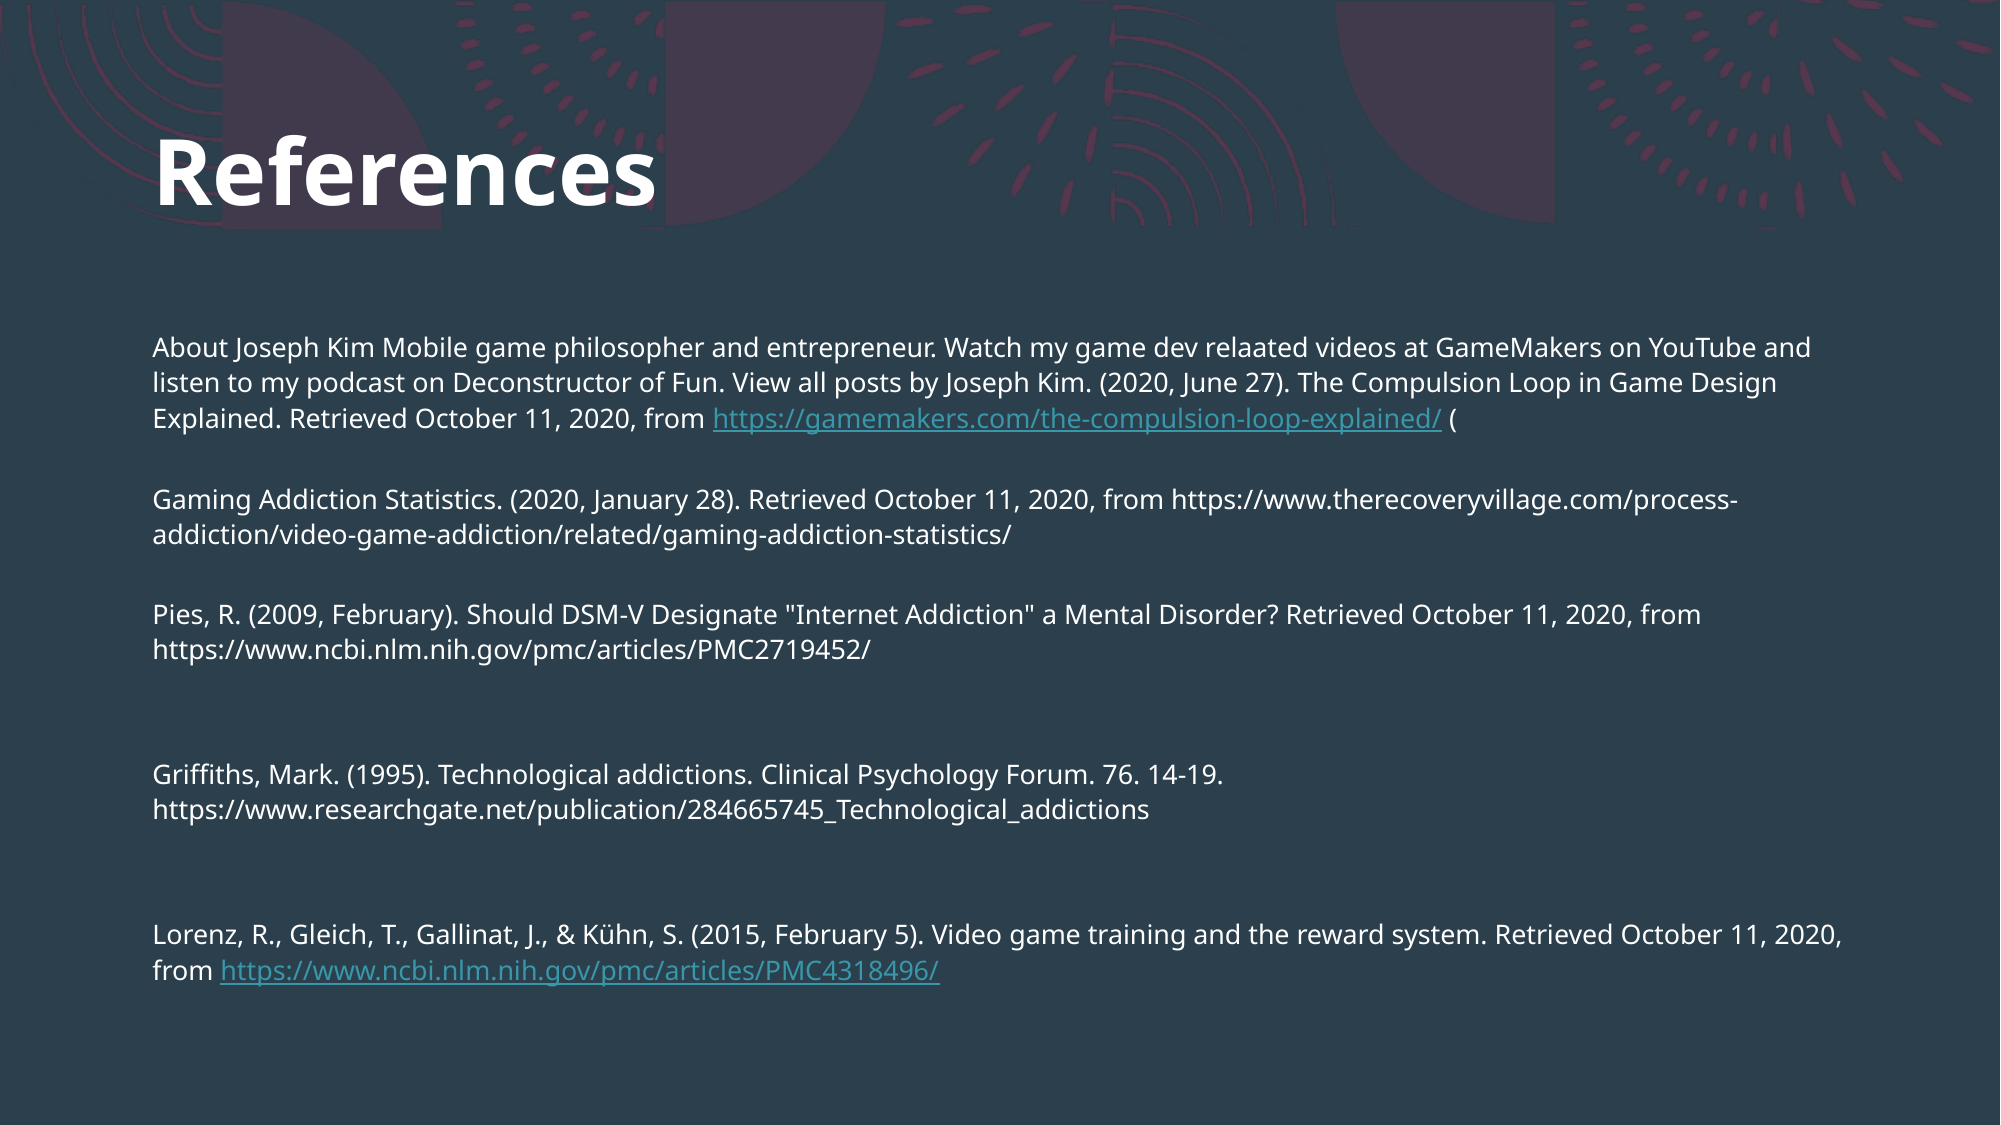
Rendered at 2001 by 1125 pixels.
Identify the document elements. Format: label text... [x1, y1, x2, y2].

list About Joseph Kim Mobile game philosopher and entrepreneur. Watch my game dev relaated videos at GameMakers on YouTube and listen to my podcast on Deconstructor of Fun. View all posts by Joseph Kim. (2020, June 27). The Compulsion Loop in Game Design Explained. Retrieved October 11, 2020, from https://gamemakers.com/the-compulsion-loop-explained/ ( Gaming Addiction Statistics. (2020, January 28). Retrieved October 11, 2020, from https://www.therecoveryvillage.com/process-addiction/video-game-addiction/related/gaming-addiction-statistics/ Pies, R. (2009, February). Should DSM-V Designate "Internet Addiction" a Mental Disorder? Retrieved October 11, 2020, from https://www.ncbi.nlm.nih.gov/pmc/articles/PMC2719452/ Griffiths, Mark. (1995). Technological addictions. Clinical Psychology Forum. 76. 14-19. https://www.researchgate.net/publication/284665745_Technological_addictions Lorenz, R., Gleich, T., Gallinat, J., & Kühn, S. (2015, February 5). Video game training and the reward system. Retrieved October 11, 2020, from https://www.ncbi.nlm.nih.gov/pmc/articles/PMC4318496/ [137, 319, 1863, 1009]
title References [137, 60, 1863, 278]
